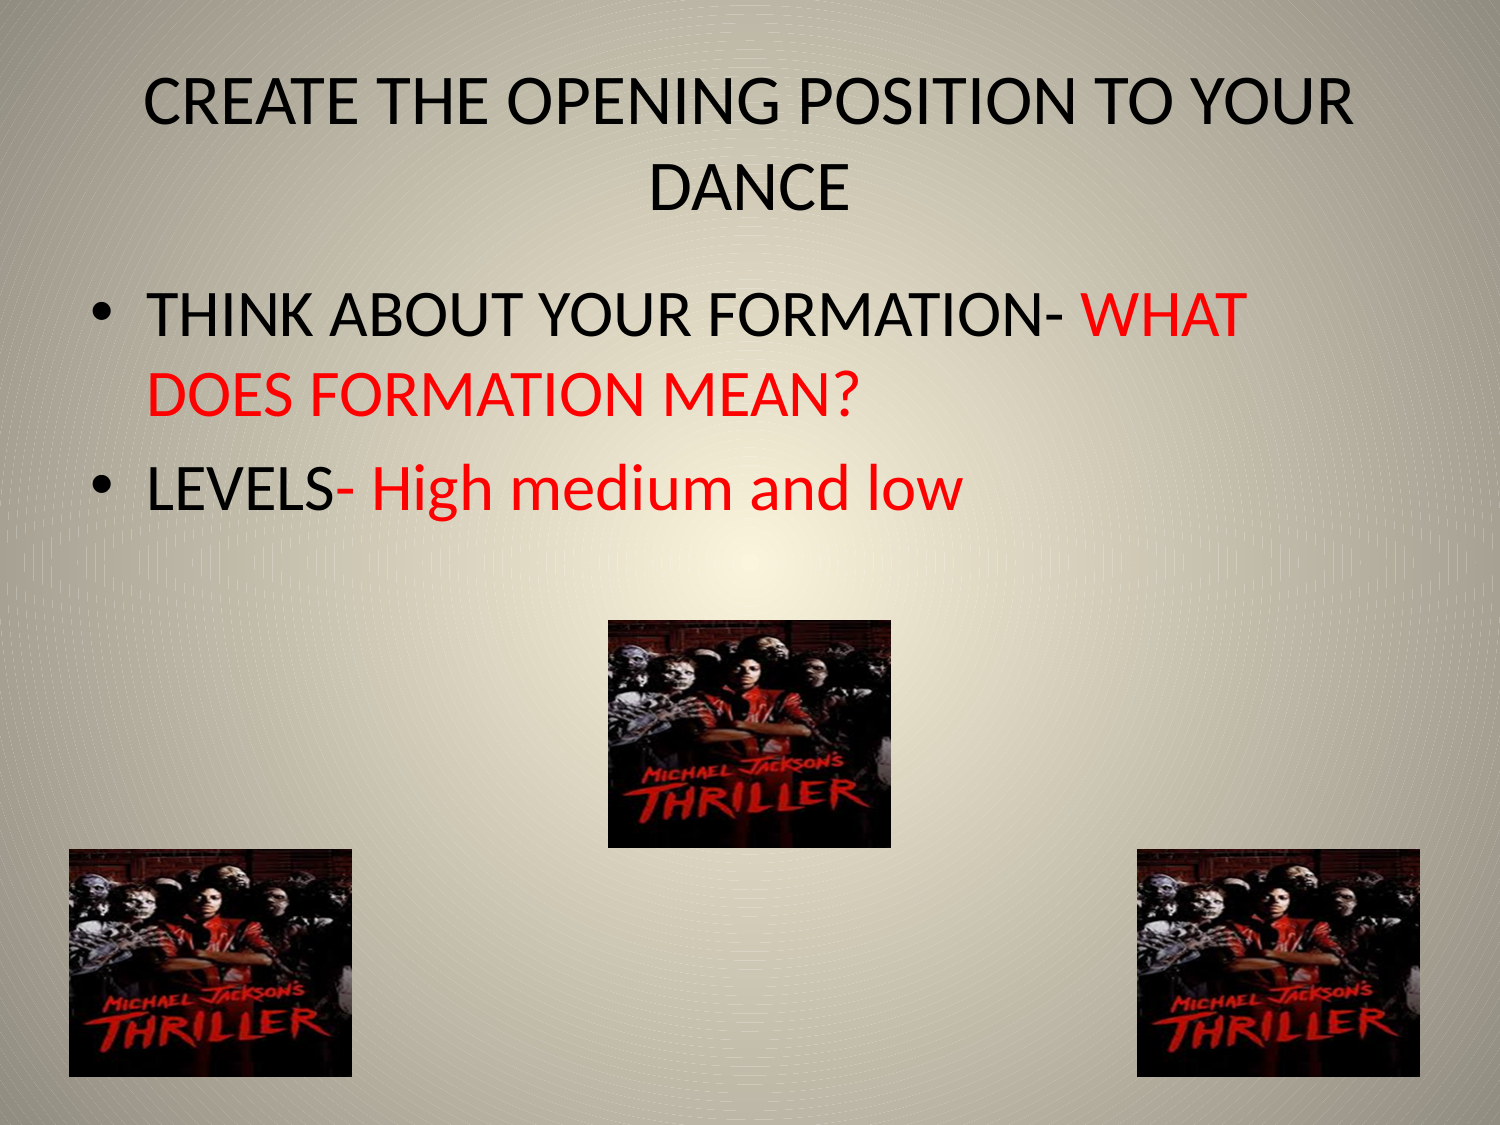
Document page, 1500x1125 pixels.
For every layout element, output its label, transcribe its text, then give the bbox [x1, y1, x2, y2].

picture [69, 849, 352, 1078]
title CREATE THE OPENING POSITION TO YOUR DANCE [75, 45, 1425, 233]
picture [1137, 849, 1420, 1078]
picture [608, 620, 892, 849]
list THINK ABOUT YOUR FORMATION- WHAT DOES FORMATION MEAN? LEVELS- High medium and low [75, 262, 1425, 1005]
